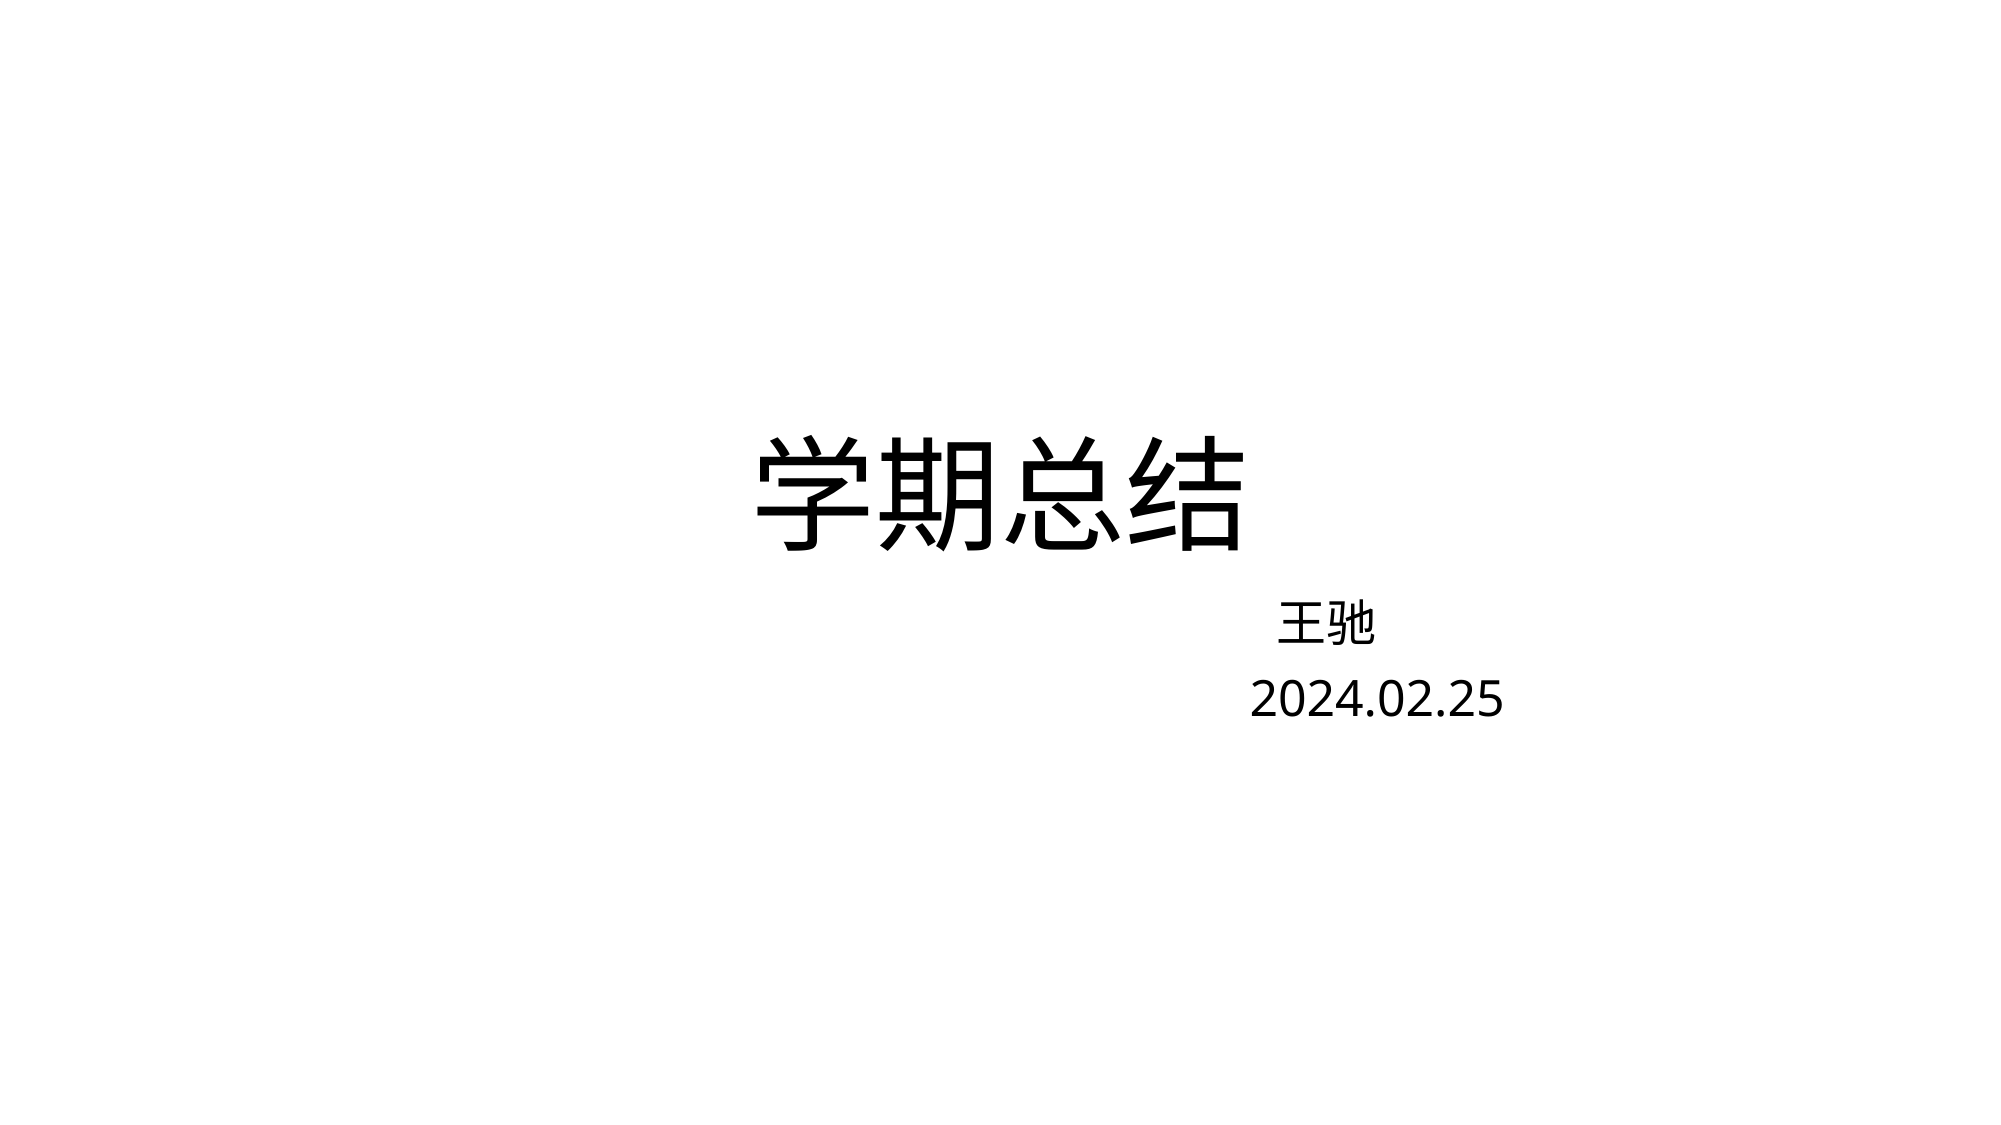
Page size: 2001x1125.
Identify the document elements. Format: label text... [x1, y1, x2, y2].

title 学期总结 [249, 184, 1750, 576]
subtitle 王驰 2024.02.25 [249, 590, 1750, 863]
